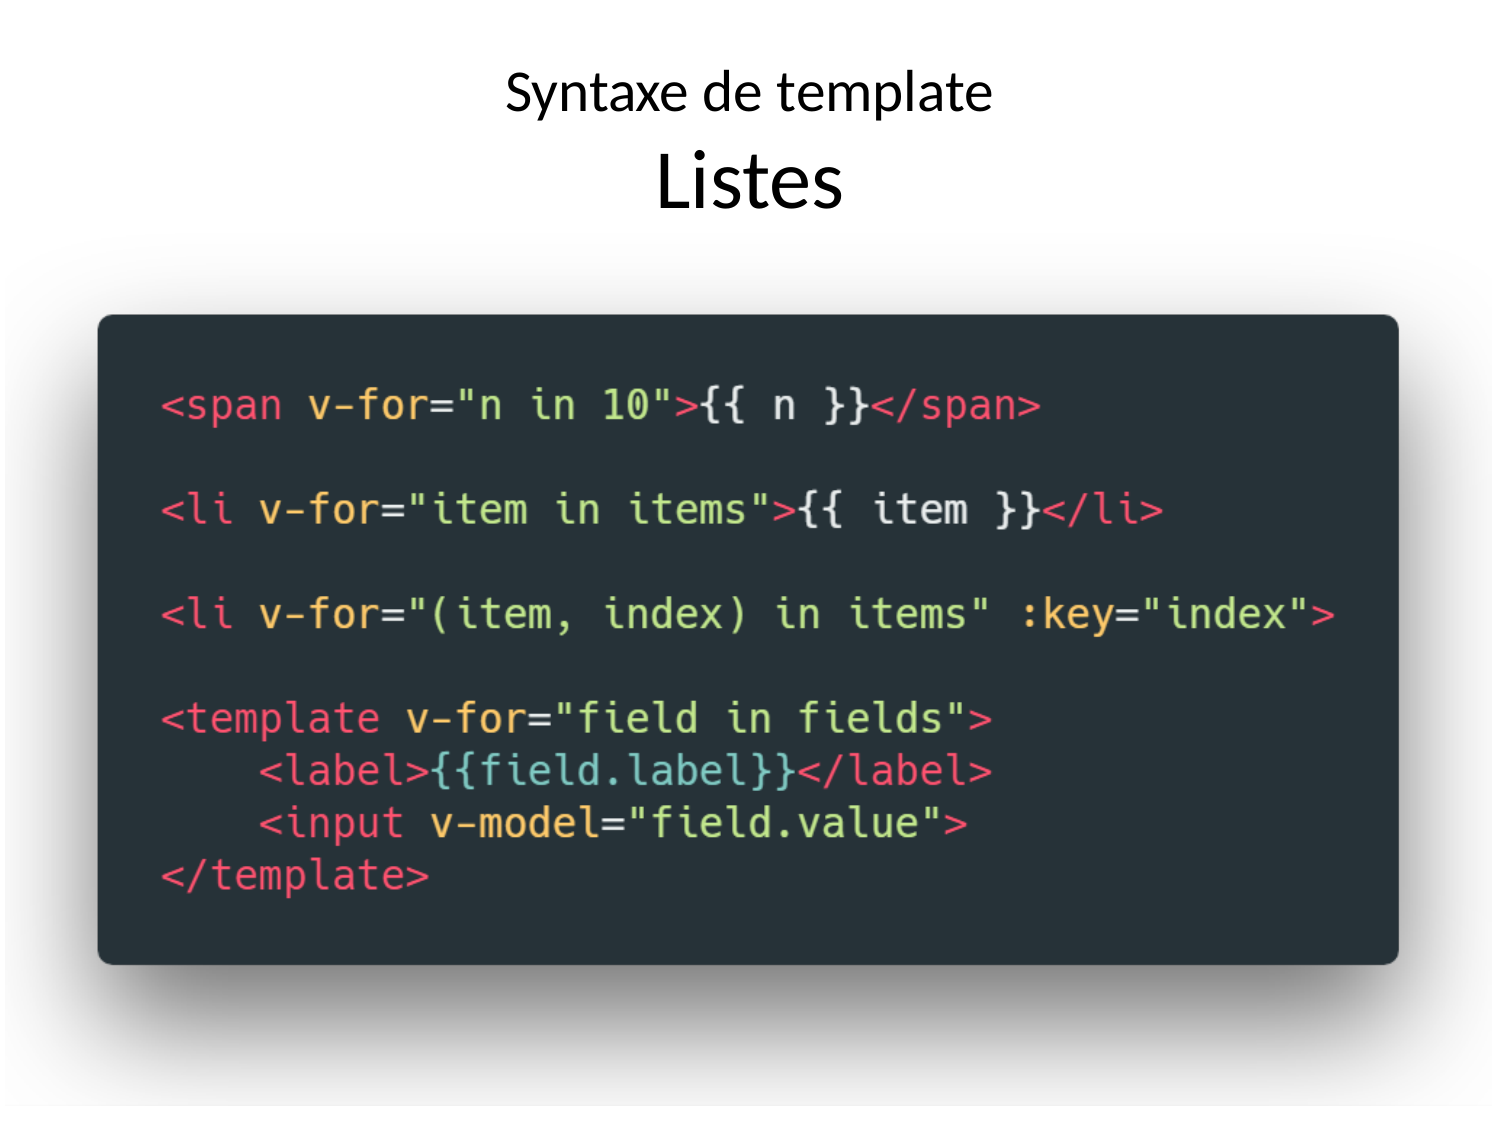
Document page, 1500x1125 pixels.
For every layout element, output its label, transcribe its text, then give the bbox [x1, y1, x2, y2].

picture [5, 174, 1492, 1107]
title Syntaxe de template Listes [75, 45, 1425, 172]
